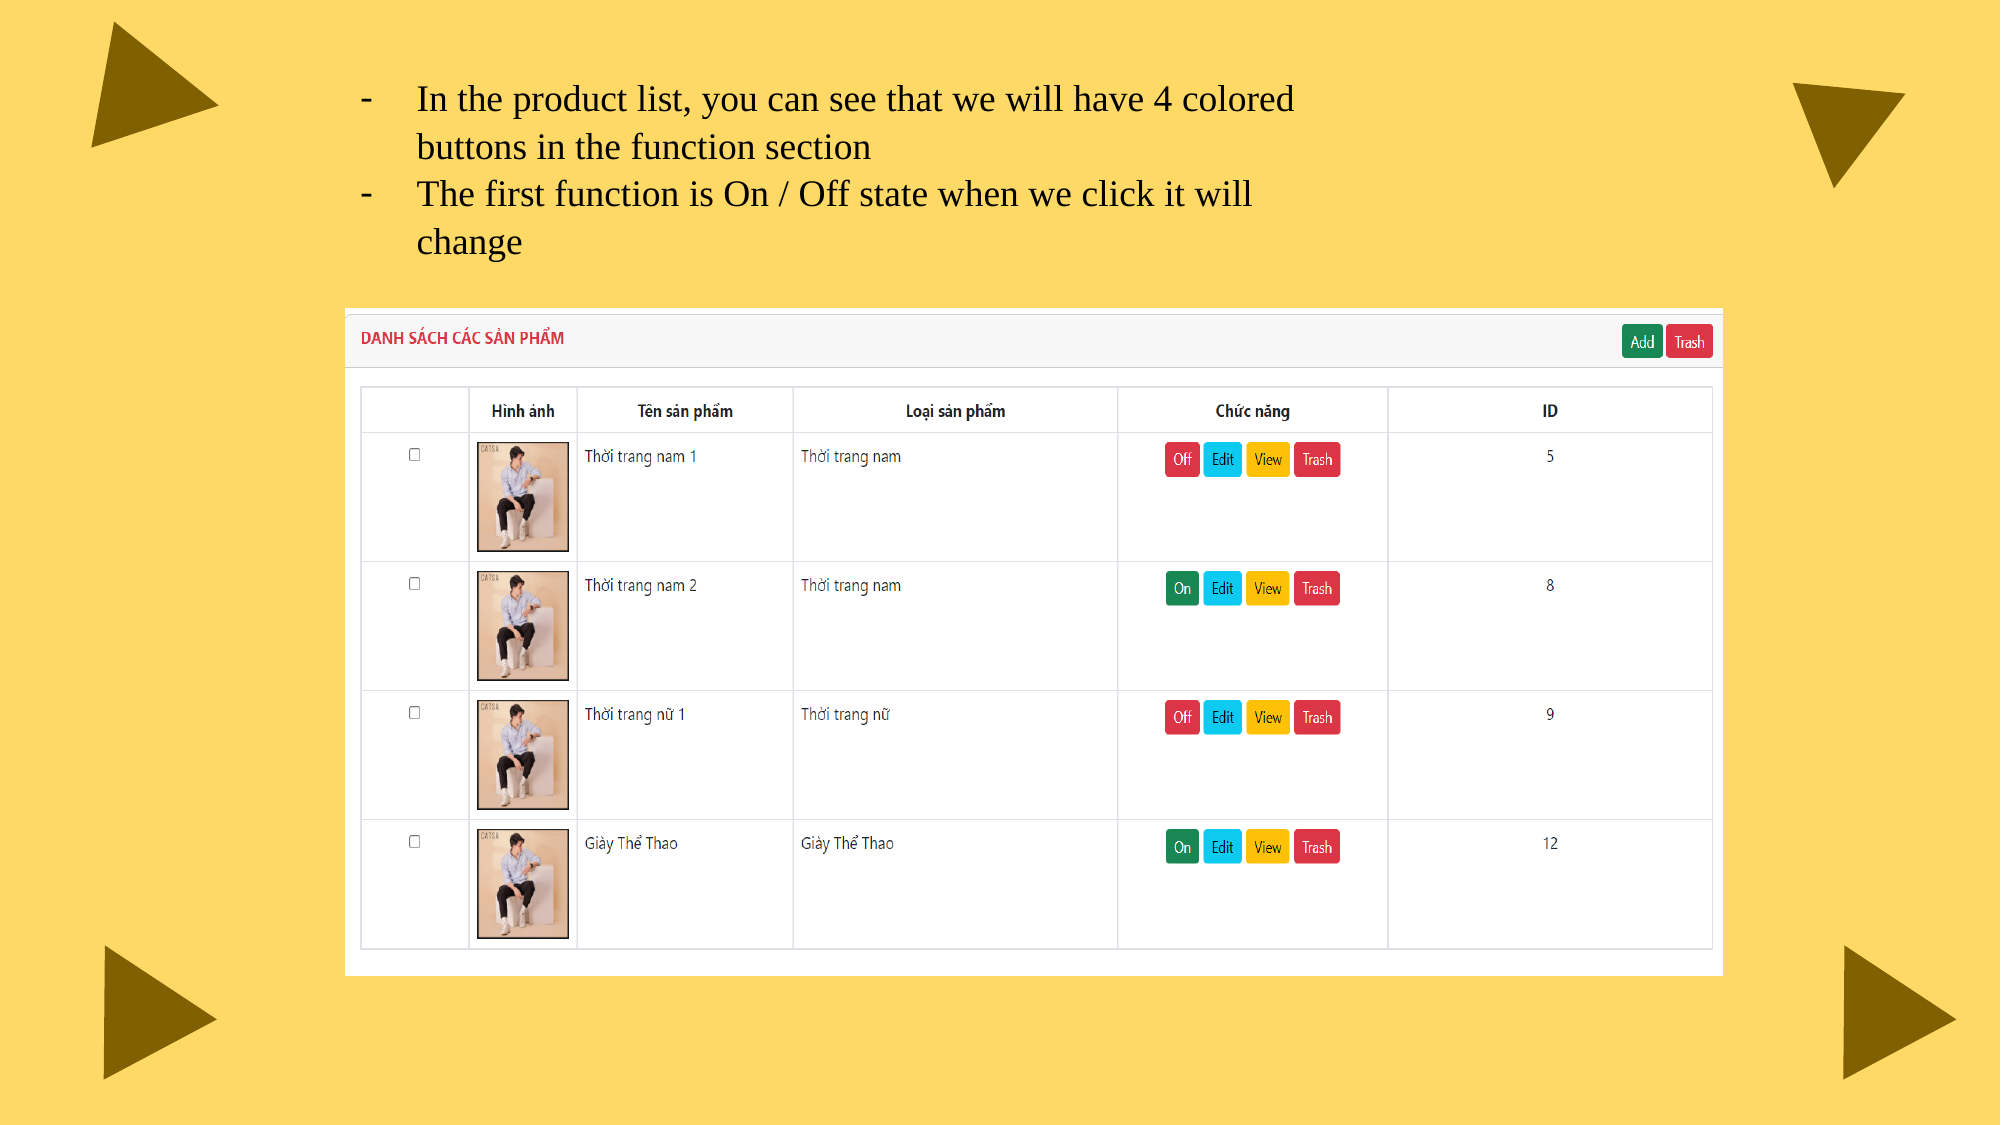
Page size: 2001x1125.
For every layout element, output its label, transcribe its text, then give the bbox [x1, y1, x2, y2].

text_box [89, 19, 221, 150]
text_box [102, 943, 219, 1082]
text_box In the product list, you can see that we will have 4 colored buttons in the function section The first function is On / Off state when we click it will change [345, 64, 1346, 270]
picture [345, 308, 1723, 976]
text_box [1791, 81, 1908, 191]
text_box [1842, 943, 1959, 1082]
